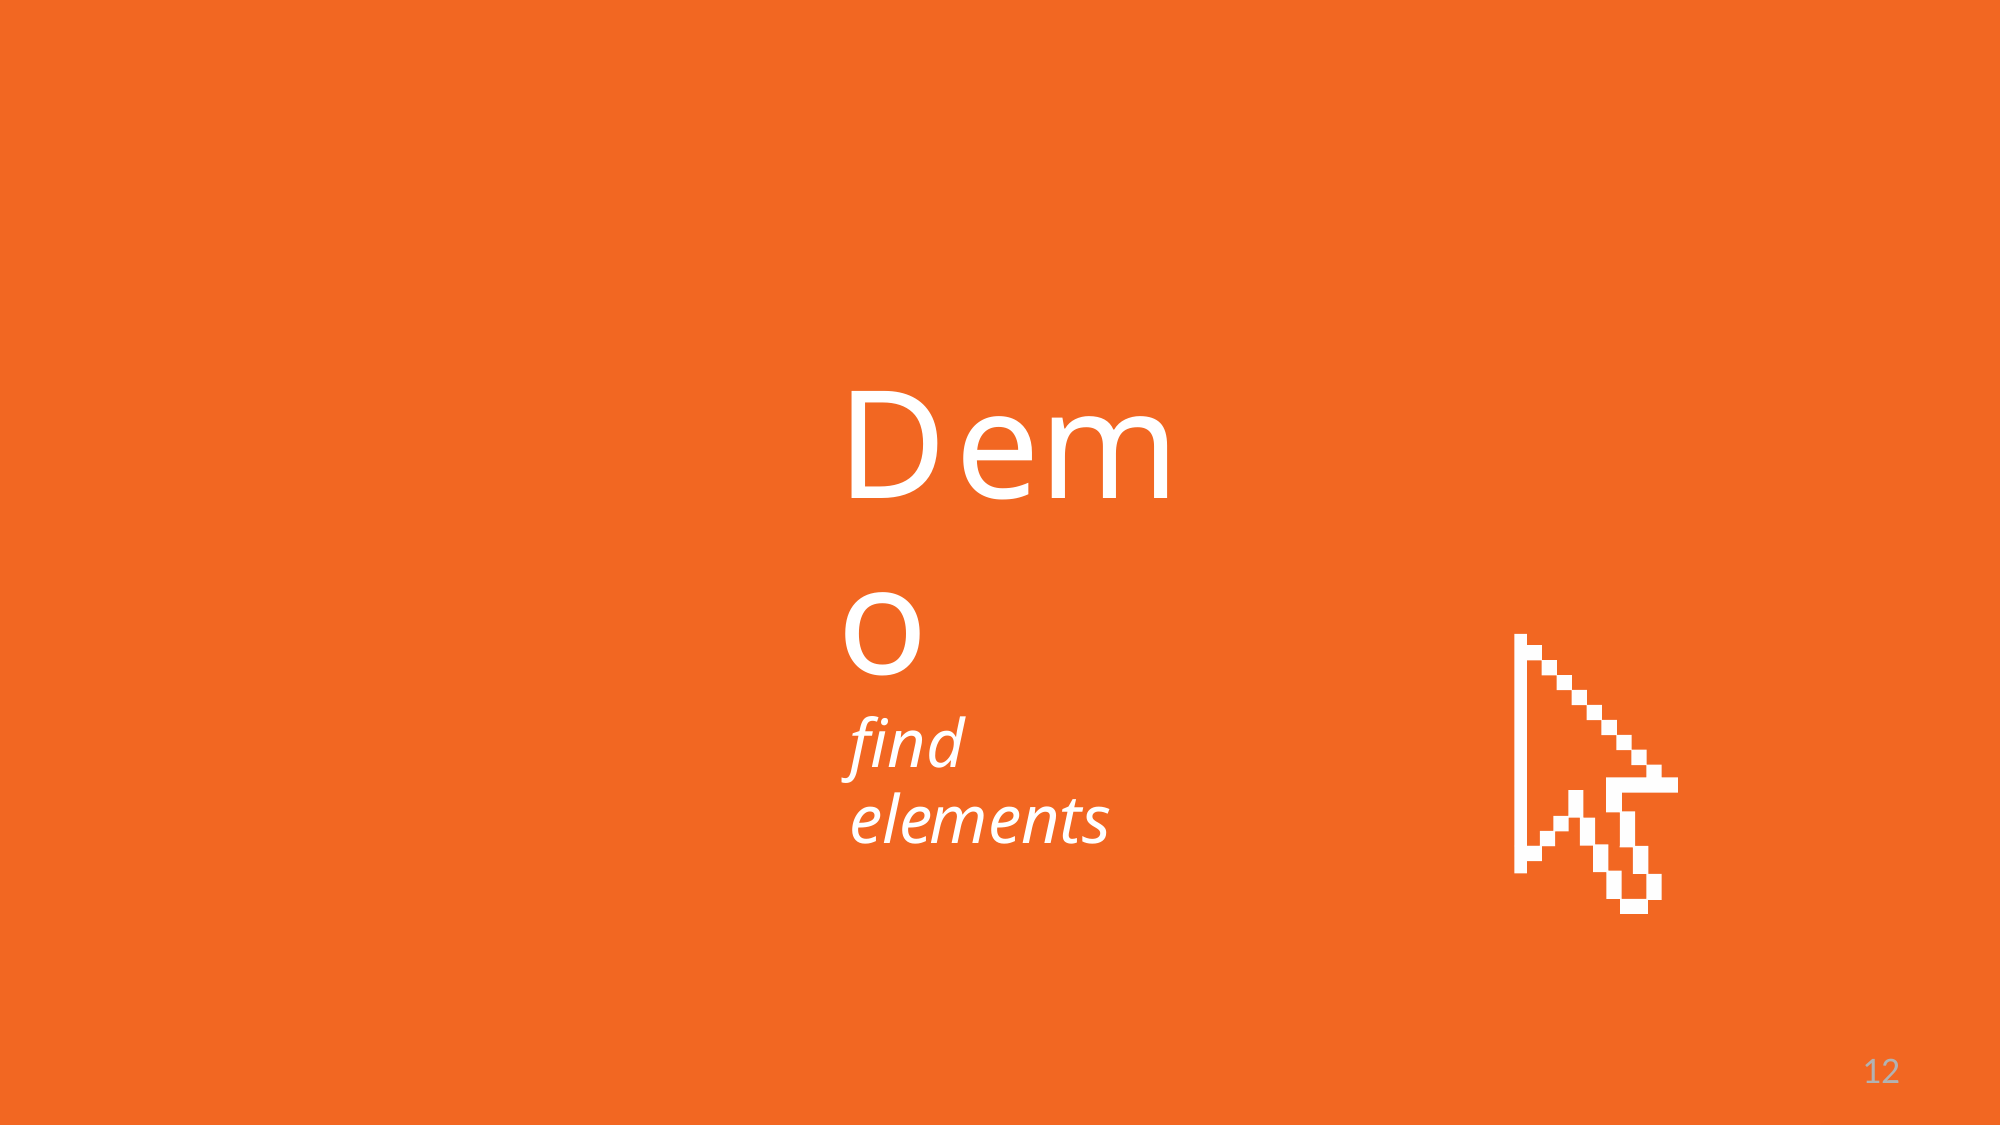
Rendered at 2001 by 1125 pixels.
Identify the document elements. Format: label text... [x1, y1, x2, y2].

picture [0, 0, 2000, 1125]
slide_number 12 [1440, 1046, 1900, 1103]
title Demo find elements [777, 349, 1223, 857]
